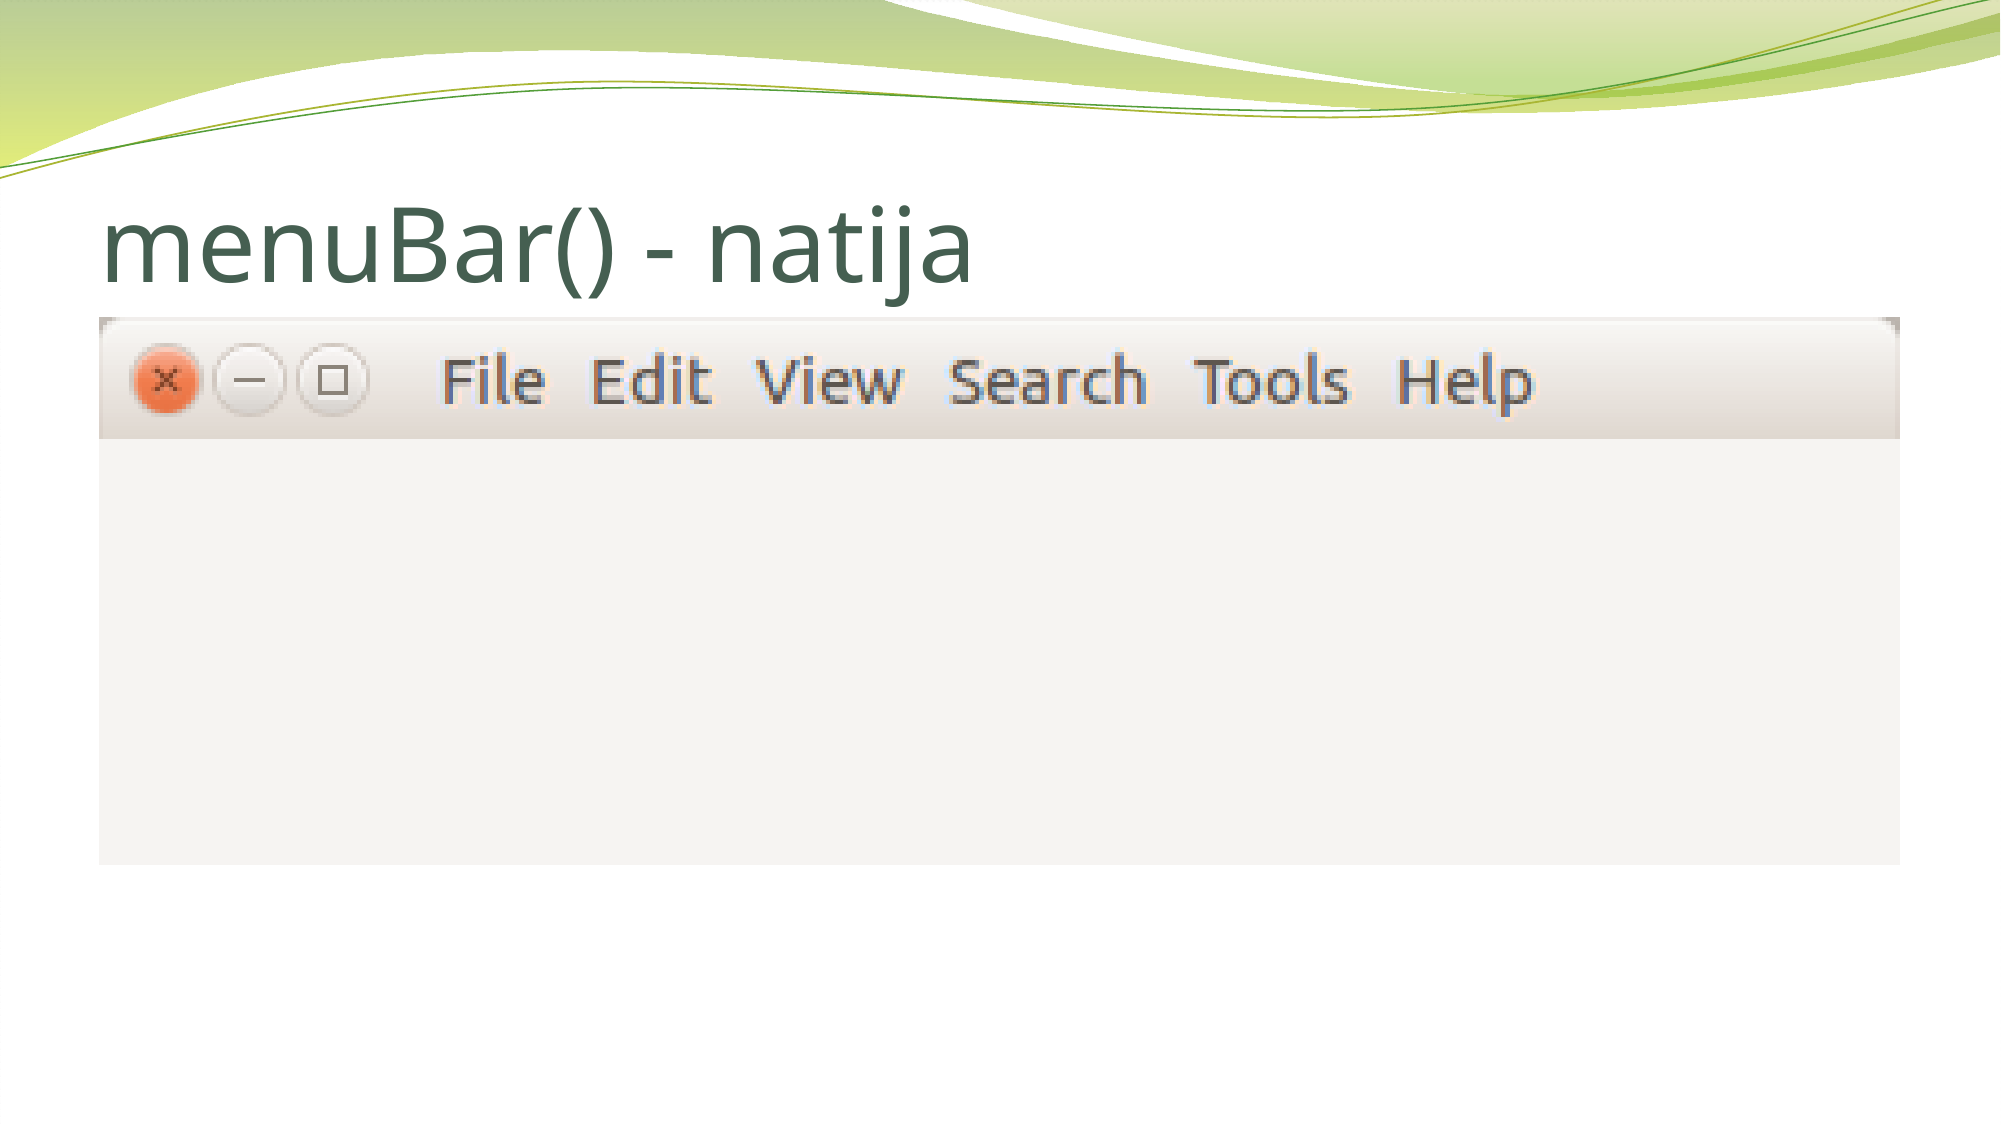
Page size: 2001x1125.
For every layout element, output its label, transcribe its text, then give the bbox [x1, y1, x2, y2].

title menuBar() - natija [99, 115, 1900, 303]
picture [99, 317, 1900, 865]
